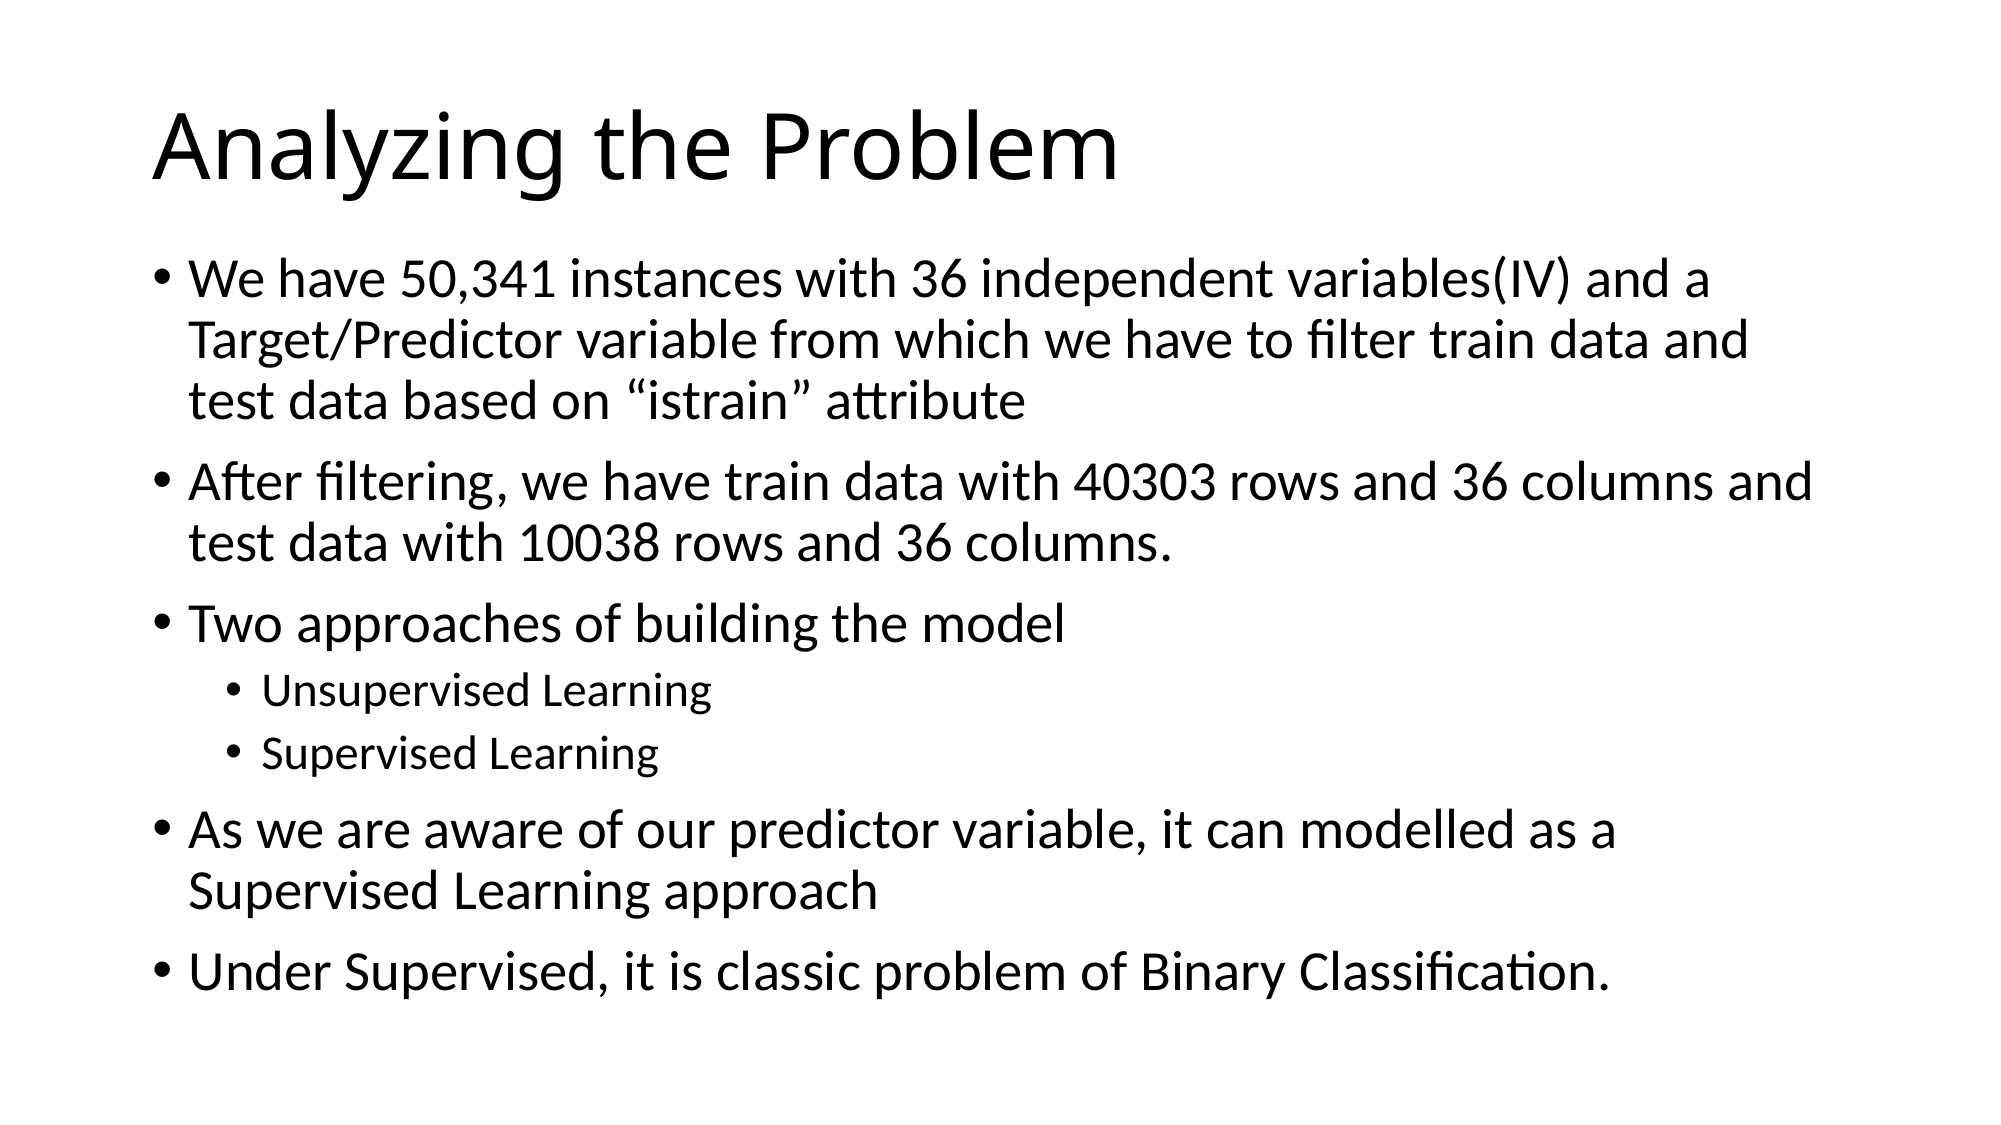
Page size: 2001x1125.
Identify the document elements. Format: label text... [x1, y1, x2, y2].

list We have 50,341 instances with 36 independent variables(IV) and a Target/Predictor variable from which we have to filter train data and test data based on “istrain” attribute After filtering, we have train data with 40303 rows and 36 columns and test data with 10038 rows and 36 columns. Two approaches of building the model Unsupervised Learning Supervised Learning As we are aware of our predictor variable, it can modelled as a Supervised Learning approach Under Supervised, it is classic problem of Binary Classification. [137, 241, 1863, 1015]
title Analyzing the Problem [137, 59, 1863, 240]
